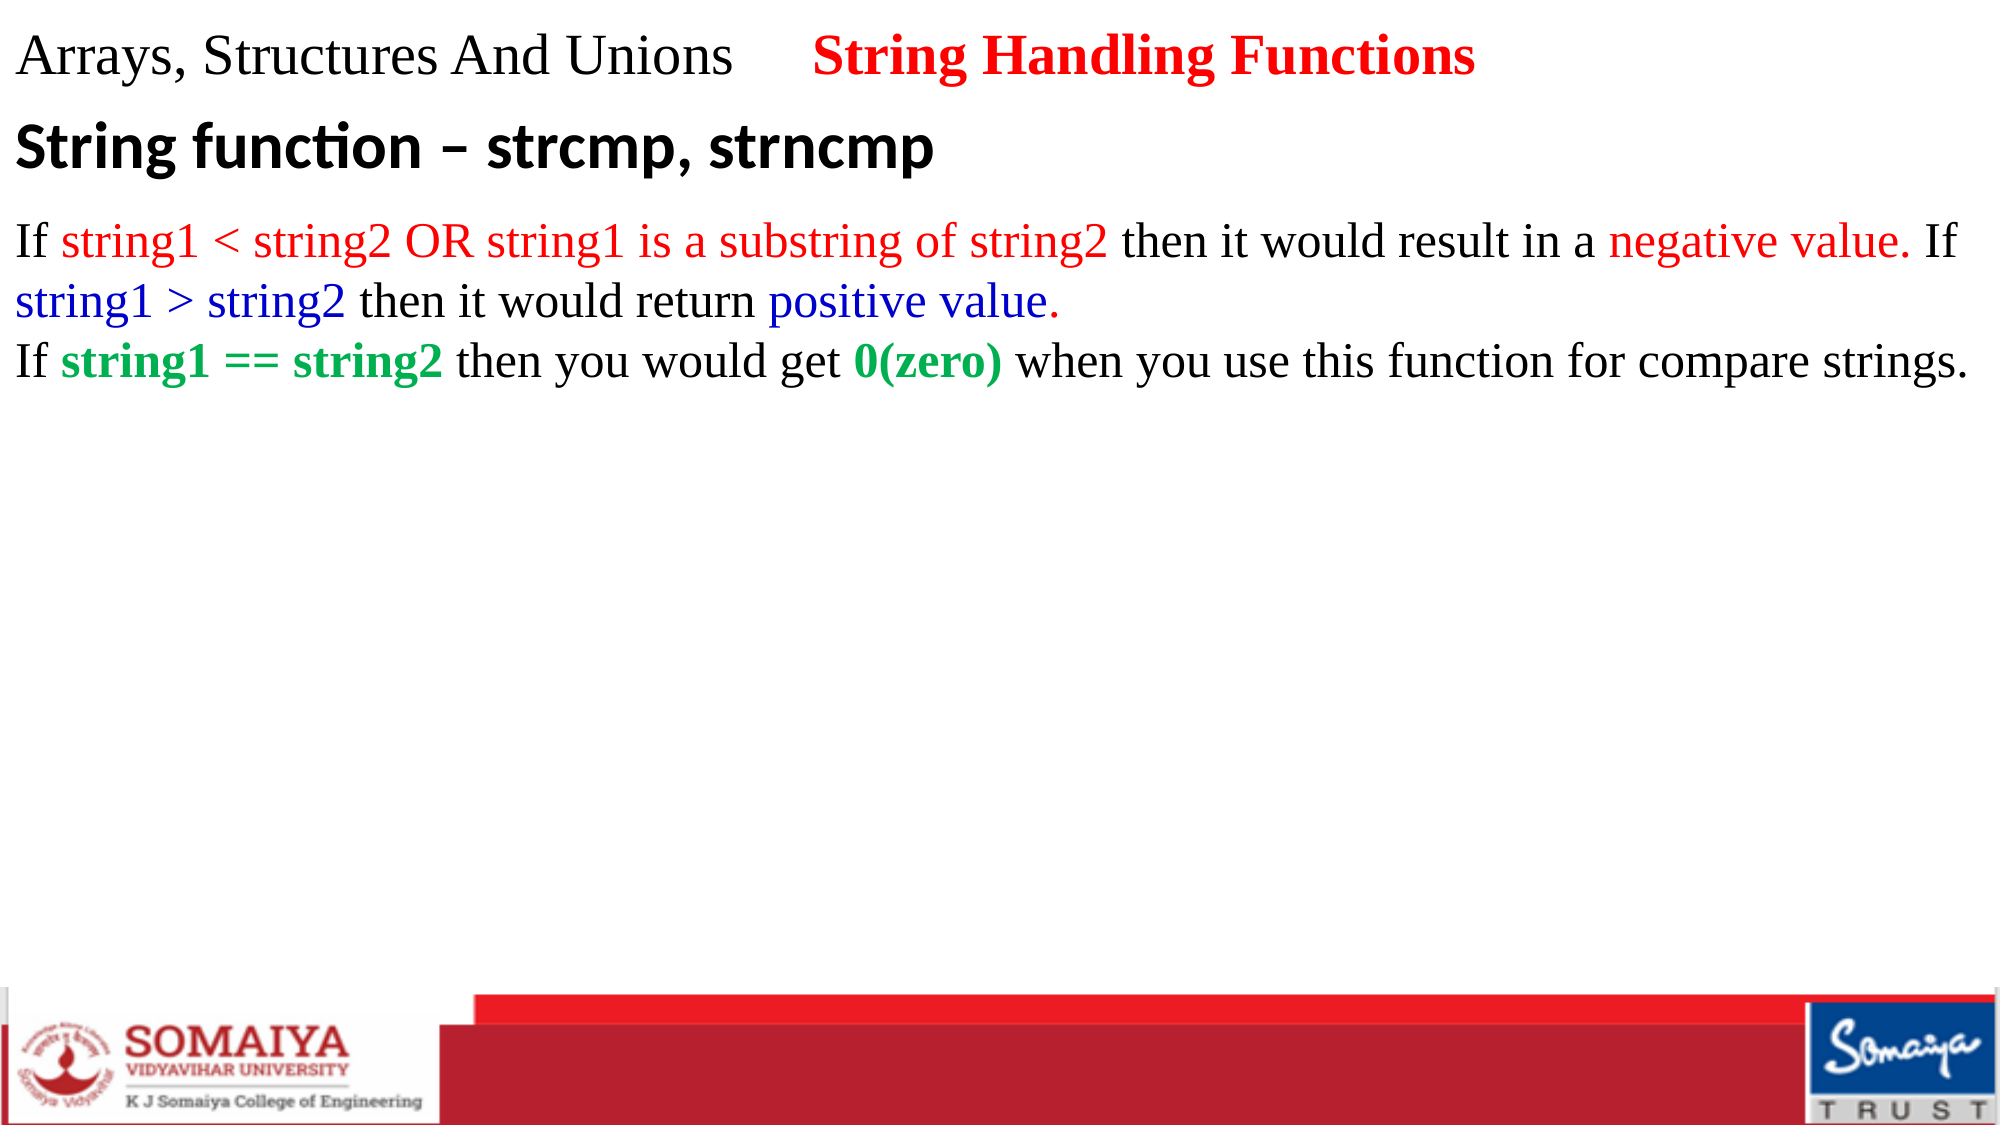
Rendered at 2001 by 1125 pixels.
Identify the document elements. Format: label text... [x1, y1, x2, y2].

picture [0, 987, 2000, 1125]
text_box If string1 < string2 OR string1 is a substring of string2 then it would result in a negative value. If string1 > string2 then it would return positive value. If string1 == string2 then you would get 0(zero) when you use this function for compare strings. [0, 199, 2000, 395]
text_box String Handling Functions [797, 8, 2000, 94]
text_box String function – strcmp, strncmp [0, 94, 1076, 190]
text_box Arrays, Structures And Unions [0, 9, 797, 94]
